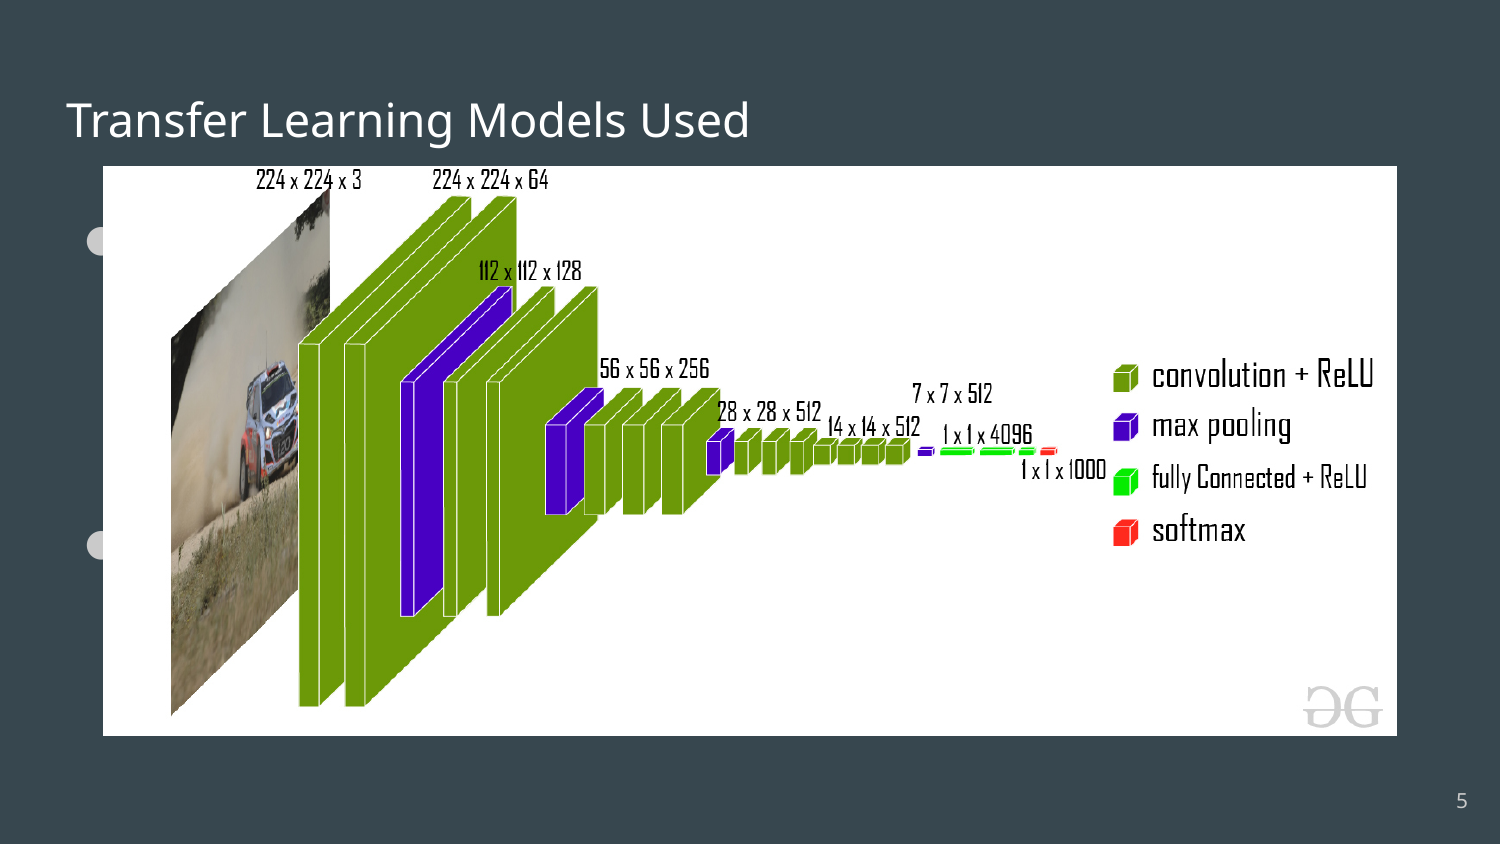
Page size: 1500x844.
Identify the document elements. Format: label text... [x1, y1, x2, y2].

title Transfer Learning Models Used [51, 72, 1449, 167]
slide_number ‹#› [1392, 767, 1483, 833]
list Inception Network global average pooling layers dense layer with 512 nodes ReLu activation output dense layer with 9 nodes with softmax activation VGG16 Network flattened VGG16 model with 14 million fixed weights 2 dense layer with 512 nodes ReLu activation output dense layer with 9 nodes with softmax activation [51, 189, 1449, 750]
picture [102, 166, 1398, 737]
